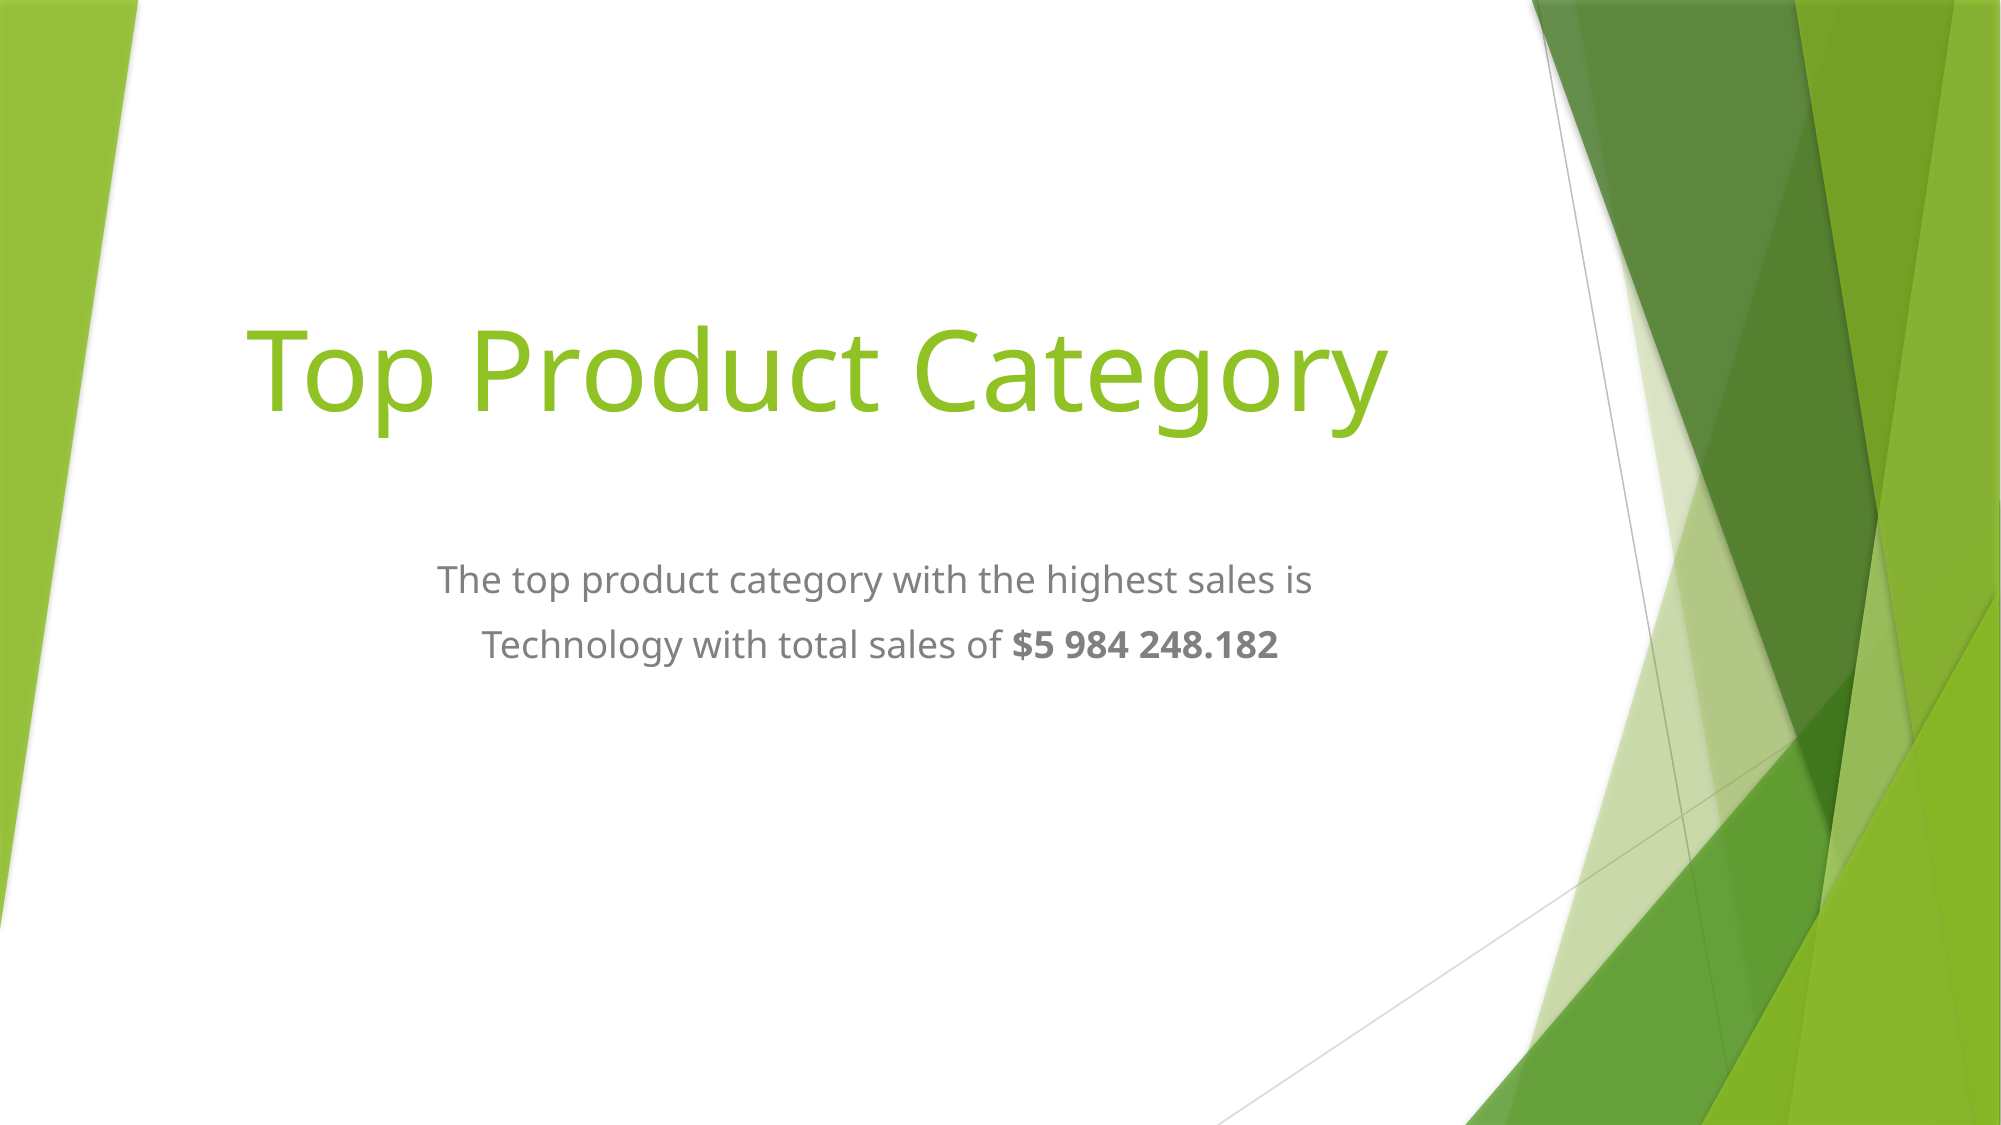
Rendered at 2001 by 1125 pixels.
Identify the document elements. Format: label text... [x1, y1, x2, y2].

subtitle The top product category with the highest sales is Technology with total sales of $5 984 248.182 [390, 548, 1370, 711]
title Top Product Category [130, 171, 1405, 442]
